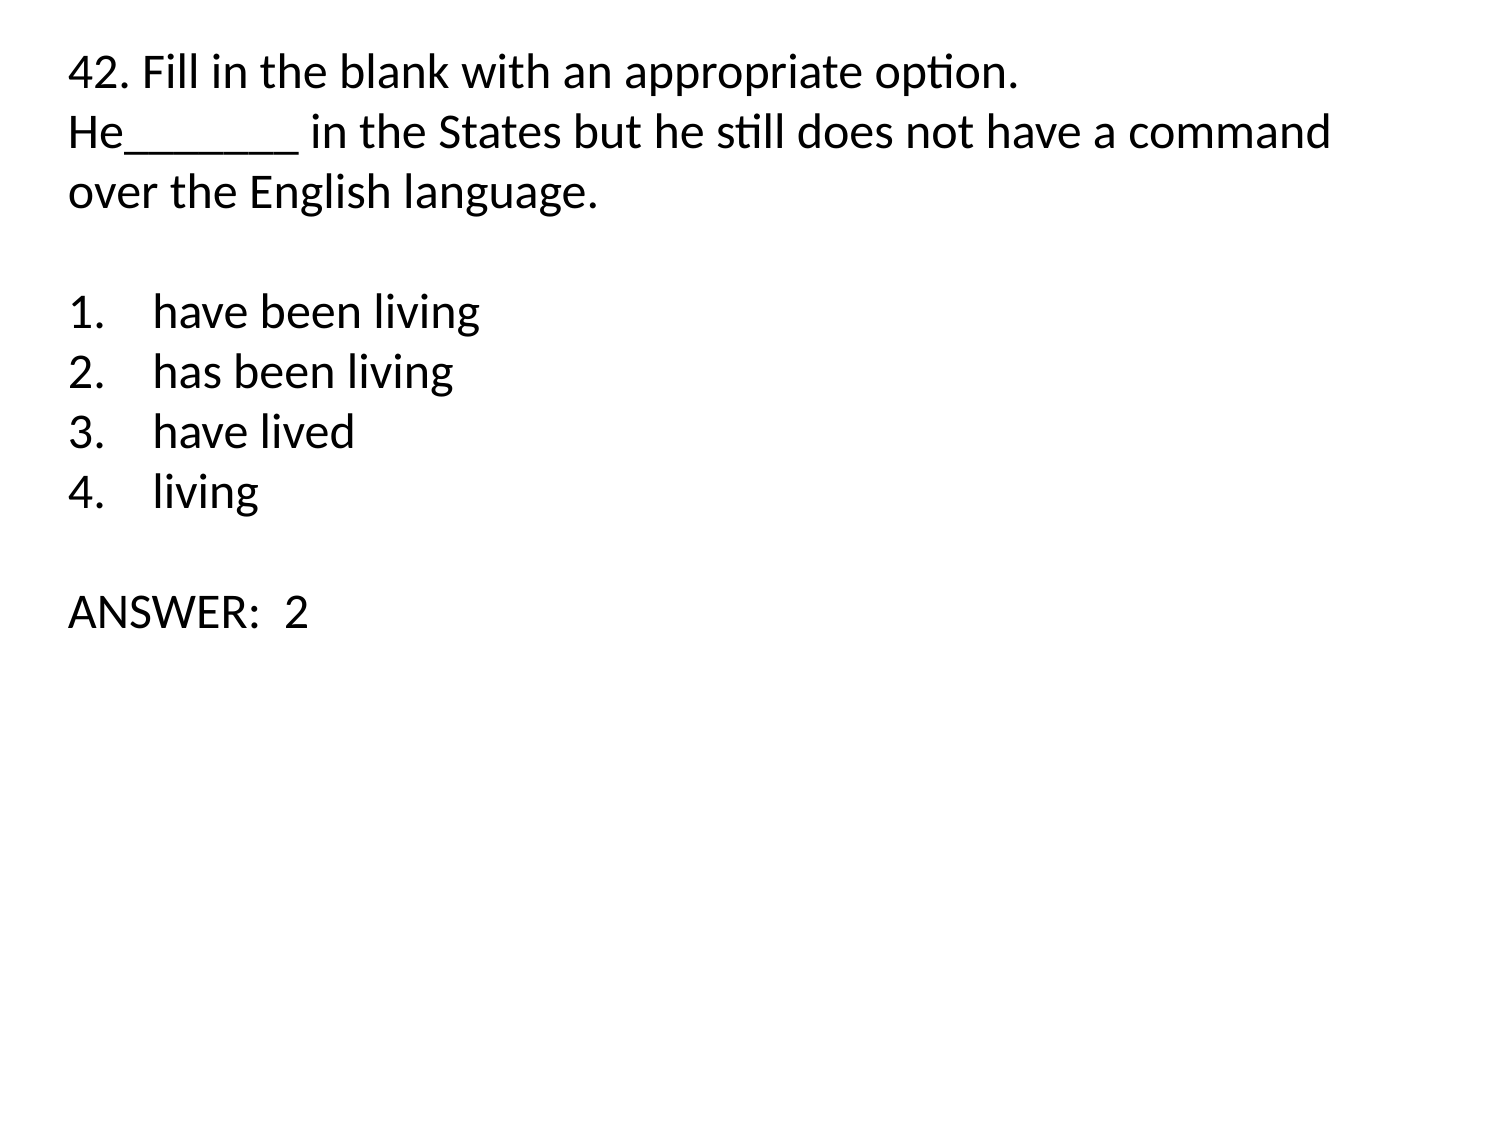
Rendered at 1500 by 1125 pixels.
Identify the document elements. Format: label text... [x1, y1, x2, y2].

text_box 42. Fill in the blank with an appropriate option. He_______ in the States but he still does not have a command over the English language. have been living has been living have lived living ANSWER: 2 [53, 30, 1447, 646]
